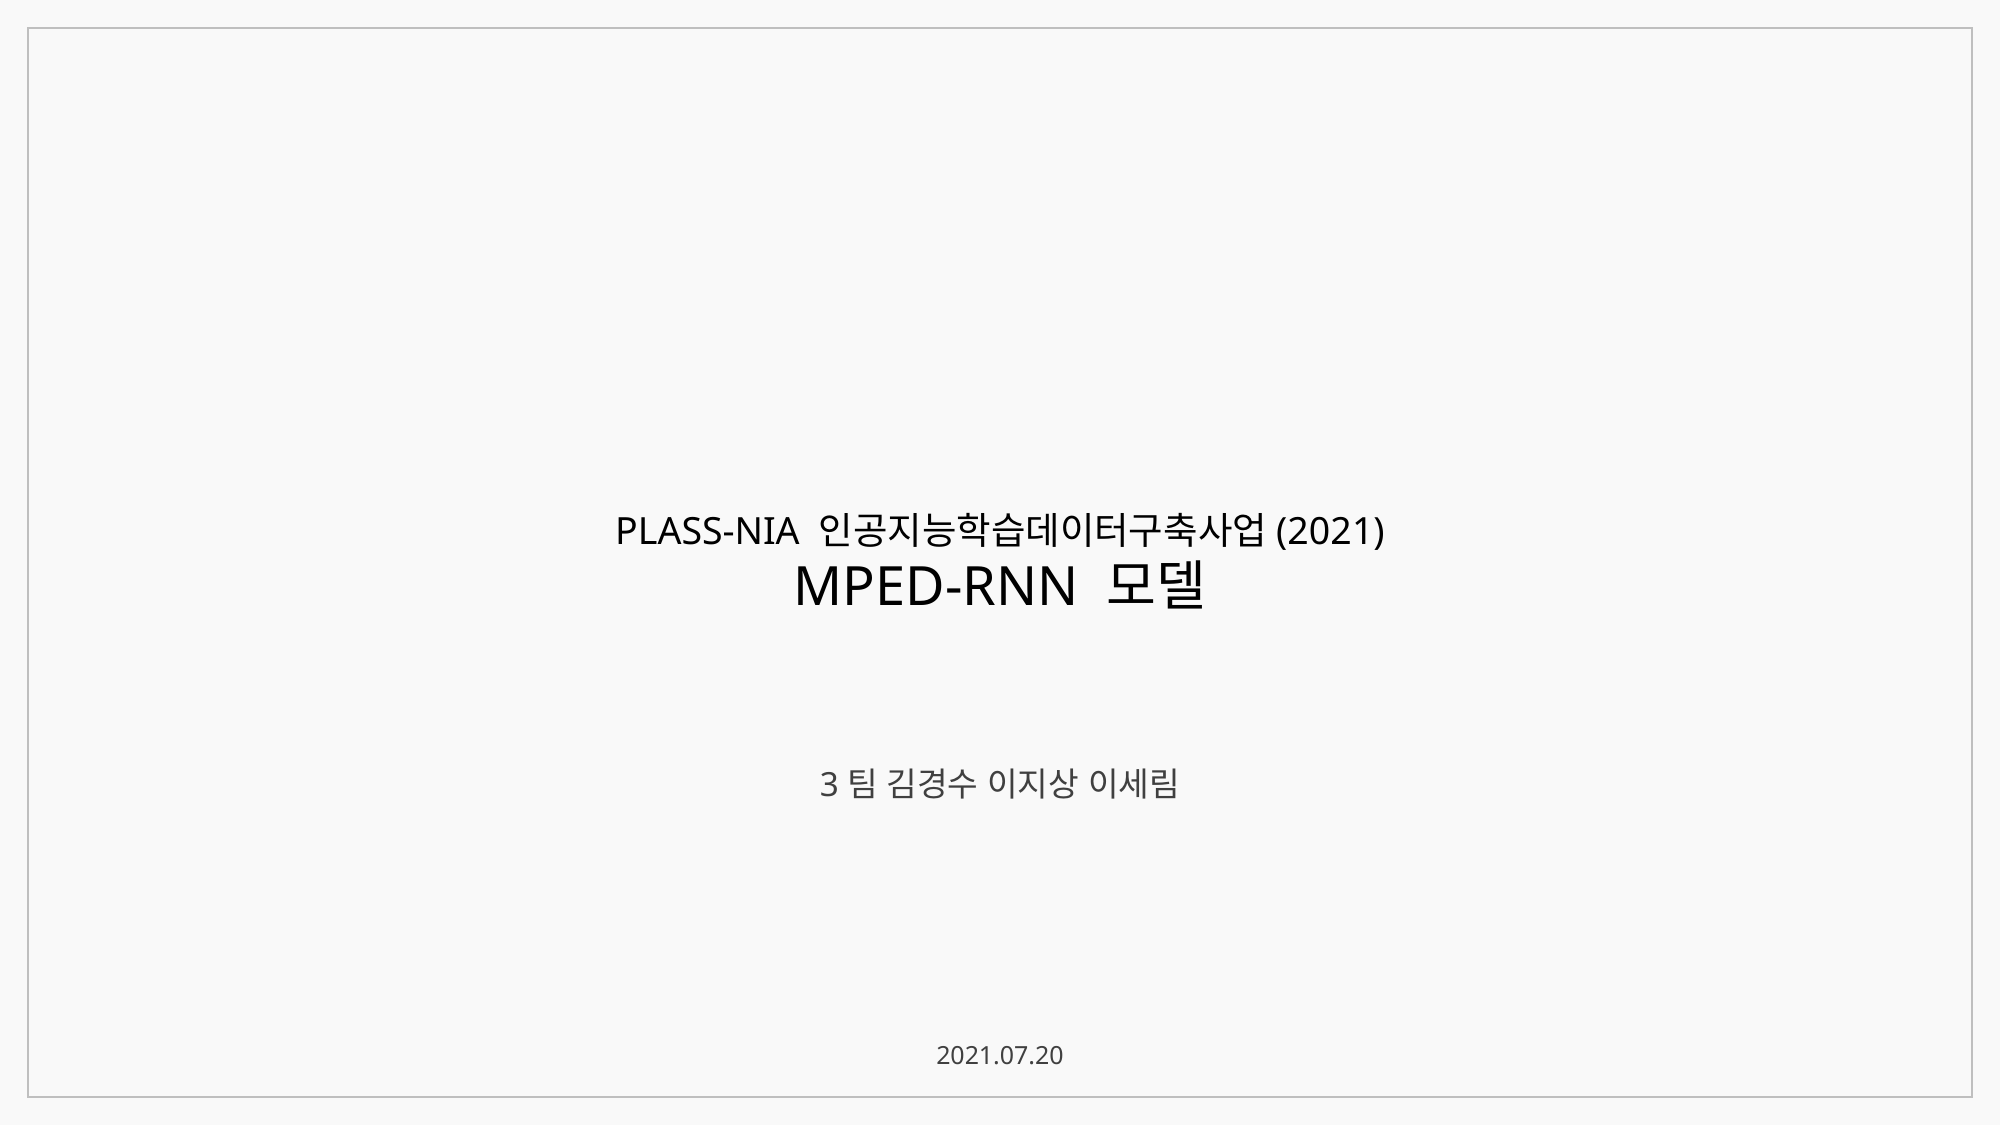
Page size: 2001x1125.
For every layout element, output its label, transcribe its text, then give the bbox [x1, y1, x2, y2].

text_box PLASS-NIA 인공지능학습데이터구축사업(2021) MPED-RNN 모델 [493, 499, 1507, 624]
text_box 3팀 김경수 이지상 이세림 [748, 755, 1252, 811]
text_box 2021.07.20 [921, 1032, 1079, 1078]
text_box [27, 27, 1973, 1098]
